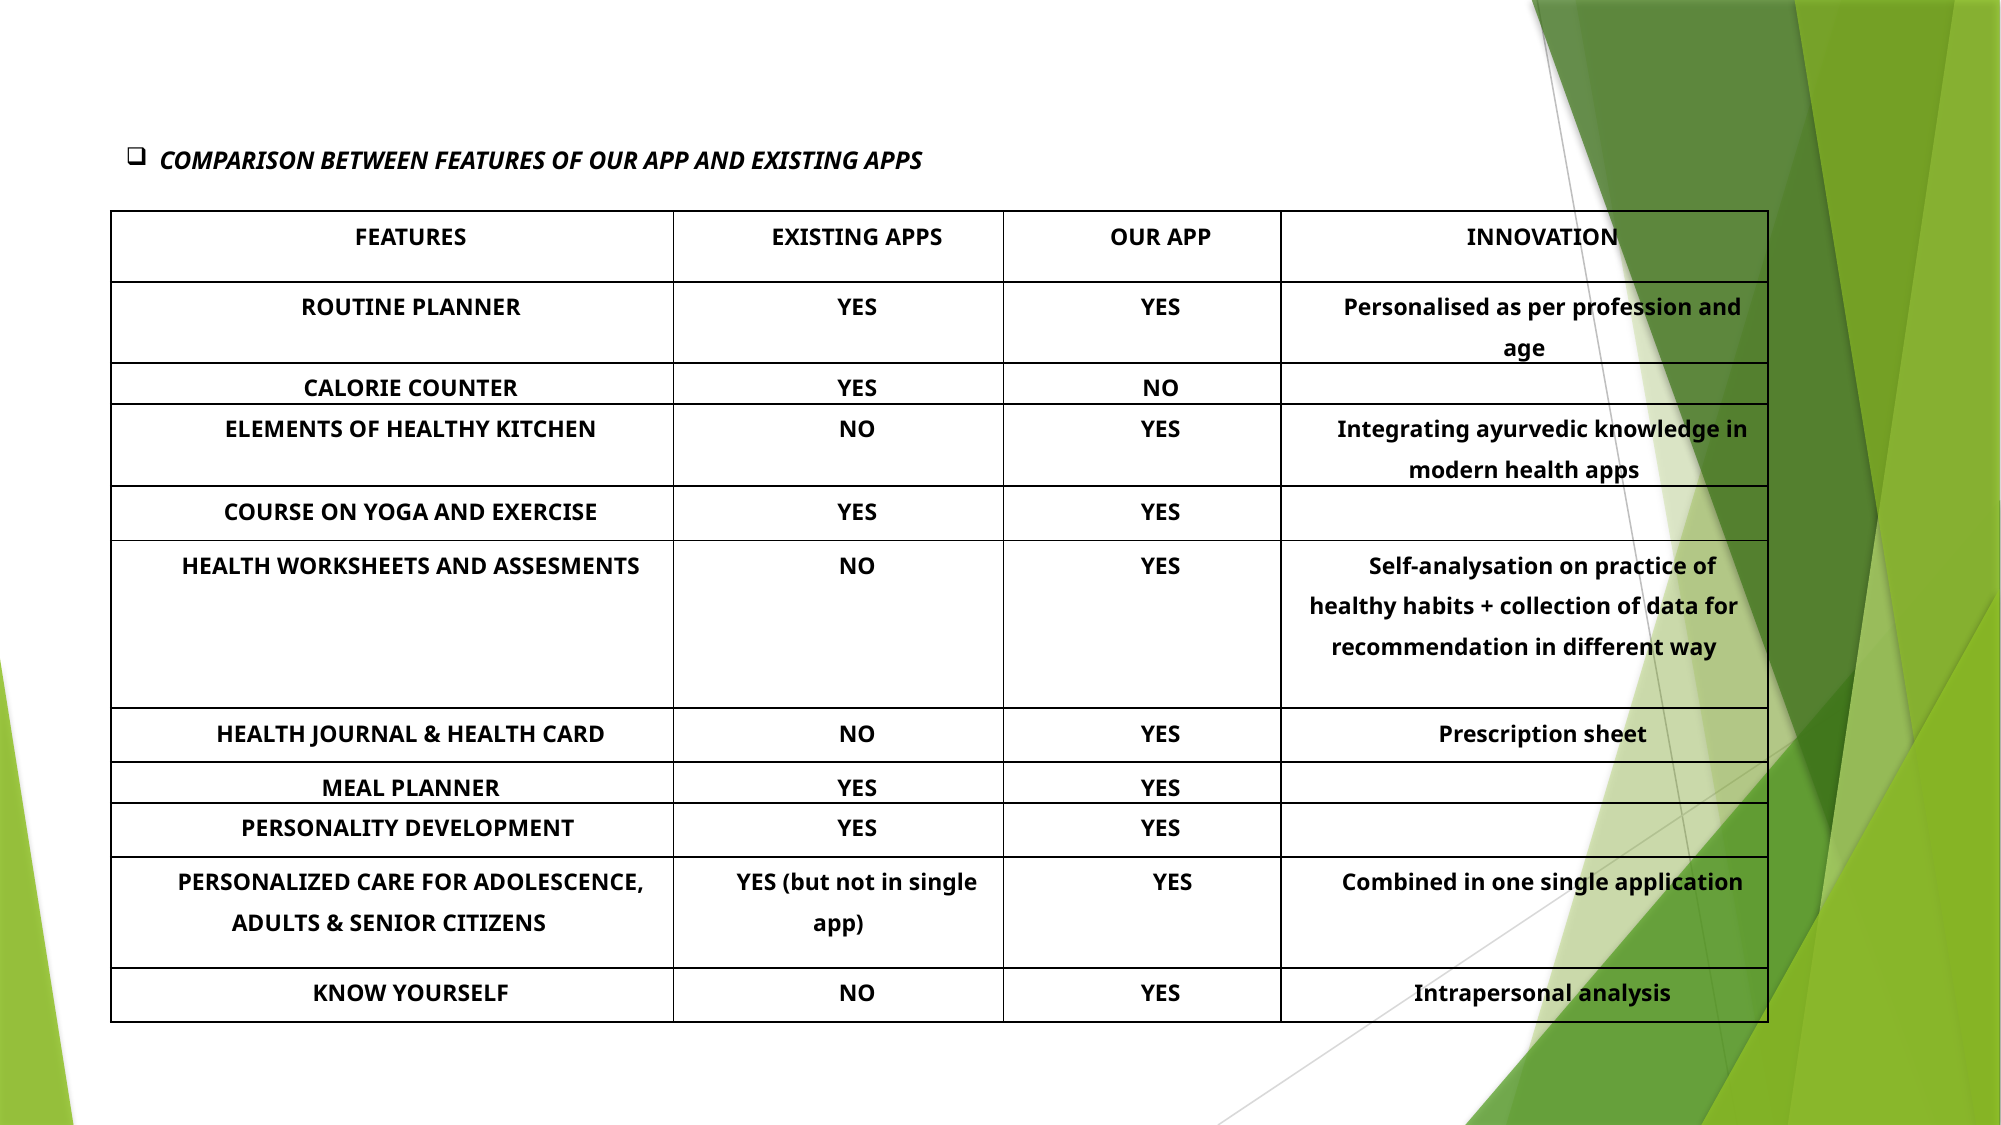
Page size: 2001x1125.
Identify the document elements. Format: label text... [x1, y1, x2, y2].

table_cell YES [1004, 804, 1280, 856]
table_cell YES [674, 763, 1003, 802]
table_cell YES (but not in single app) [674, 858, 1003, 967]
table_header OUR APP [1004, 212, 1280, 281]
table_header FEATURES [112, 212, 673, 281]
table_cell Prescription sheet [1282, 709, 1767, 761]
table_cell YES [674, 487, 1003, 540]
table_cell YES [674, 283, 1003, 362]
table_cell CALORIE COUNTER [112, 364, 673, 403]
table_cell NO [674, 541, 1003, 707]
table_header INNOVATION [1282, 212, 1767, 281]
table_header EXISTING APPS [674, 212, 1003, 281]
table_cell YES [674, 364, 1003, 403]
table_cell YES [1004, 763, 1280, 802]
table_cell YES [1004, 487, 1280, 540]
table_cell Personalised as per profession and age [1282, 283, 1767, 362]
table_cell YES [674, 804, 1003, 856]
table_cell NO [674, 969, 1003, 1021]
table_cell MEAL PLANNER [112, 763, 673, 802]
table_cell YES [1004, 283, 1280, 362]
table_cell Combined in one single application [1282, 858, 1767, 967]
table_cell PERSONALIZED CARE FOR ADOLESCENCE, ADULTS & SENIOR CITIZENS [112, 858, 673, 967]
table_cell Intrapersonal analysis [1282, 969, 1767, 1021]
table_cell YES [1004, 405, 1280, 485]
table_cell HEALTH JOURNAL & HEALTH CARD [112, 709, 673, 761]
table_cell HEALTH WORKSHEETS AND ASSESMENTS [112, 541, 673, 707]
table_cell YES [1004, 858, 1280, 967]
table_cell ELEMENTS OF HEALTHY KITCHEN [112, 405, 673, 485]
table_cell [1282, 804, 1767, 856]
table_cell ROUTINE PLANNER [112, 283, 673, 362]
table_cell Self-analysation on practice of healthy habits + collection of data for recommendation in different way [1282, 541, 1767, 707]
table_cell PERSONALITY DEVELOPMENT [112, 804, 673, 856]
table_cell [1282, 763, 1767, 802]
table_cell COURSE ON YOGA AND EXERCISE [112, 487, 673, 540]
table_cell NO [674, 405, 1003, 485]
table_cell KNOW YOURSELF [112, 969, 673, 1021]
table_cell YES [1004, 541, 1280, 707]
title COMPARISON BETWEEN FEATURES OF OUR APP AND EXISTING APPS [110, 137, 1686, 210]
table_cell [1282, 364, 1767, 403]
table_cell Integrating ayurvedic knowledge in modern health apps [1282, 405, 1767, 485]
table_cell [1282, 487, 1767, 540]
table_cell NO [1004, 364, 1280, 403]
table_cell YES [1004, 709, 1280, 761]
table_cell NO [674, 709, 1003, 761]
table_cell YES [1004, 969, 1280, 1021]
